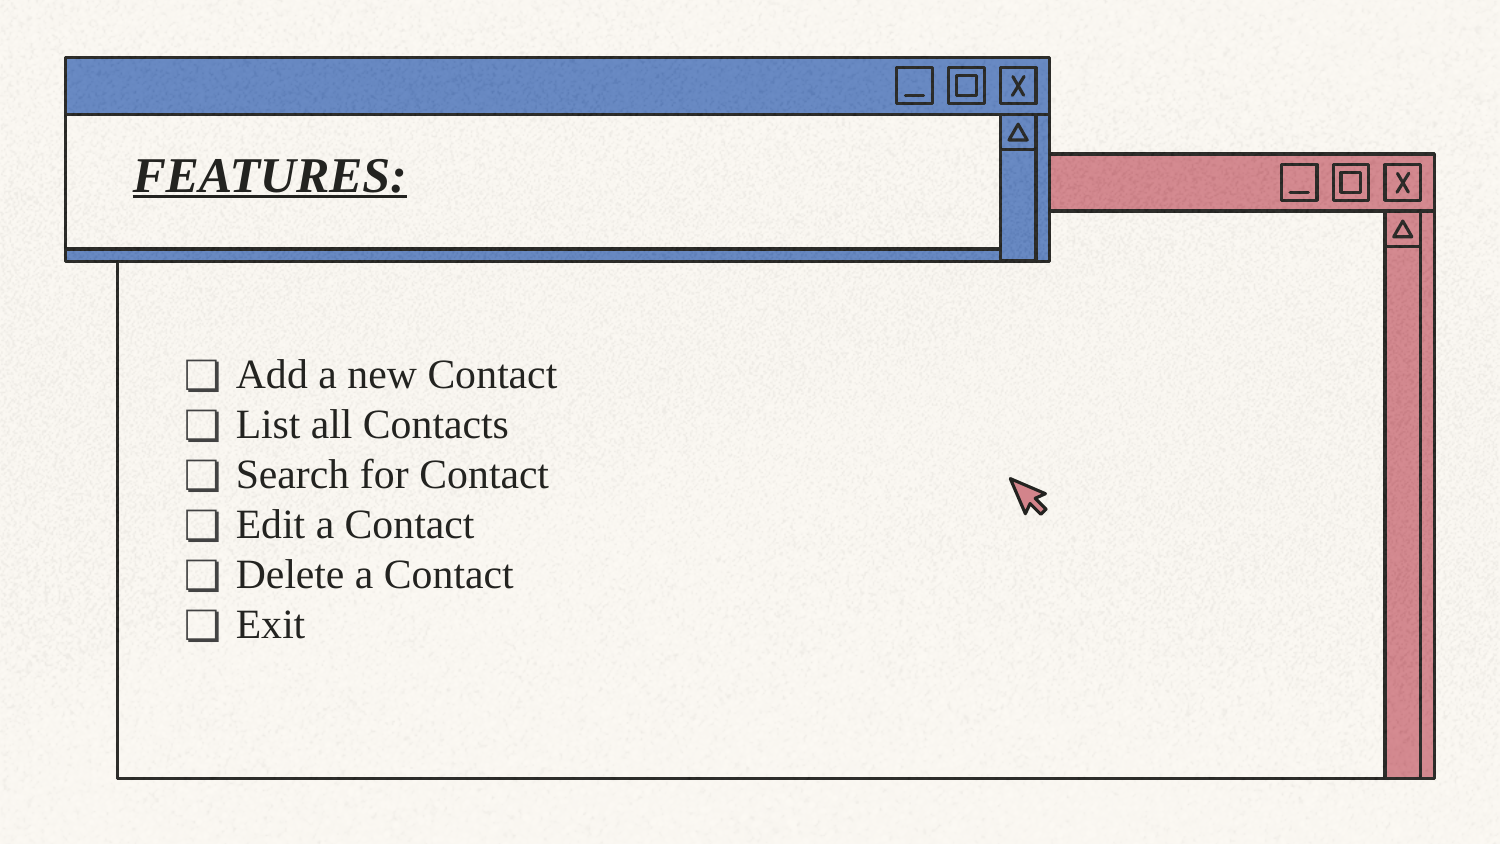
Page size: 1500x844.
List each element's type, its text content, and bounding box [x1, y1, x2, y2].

text_box [1010, 478, 1047, 515]
title FEATURES: [117, 117, 931, 228]
list Add a new Contact List all Contacts Search for Contact Edit a Contact Delete a Contact Exit [145, 302, 1050, 727]
